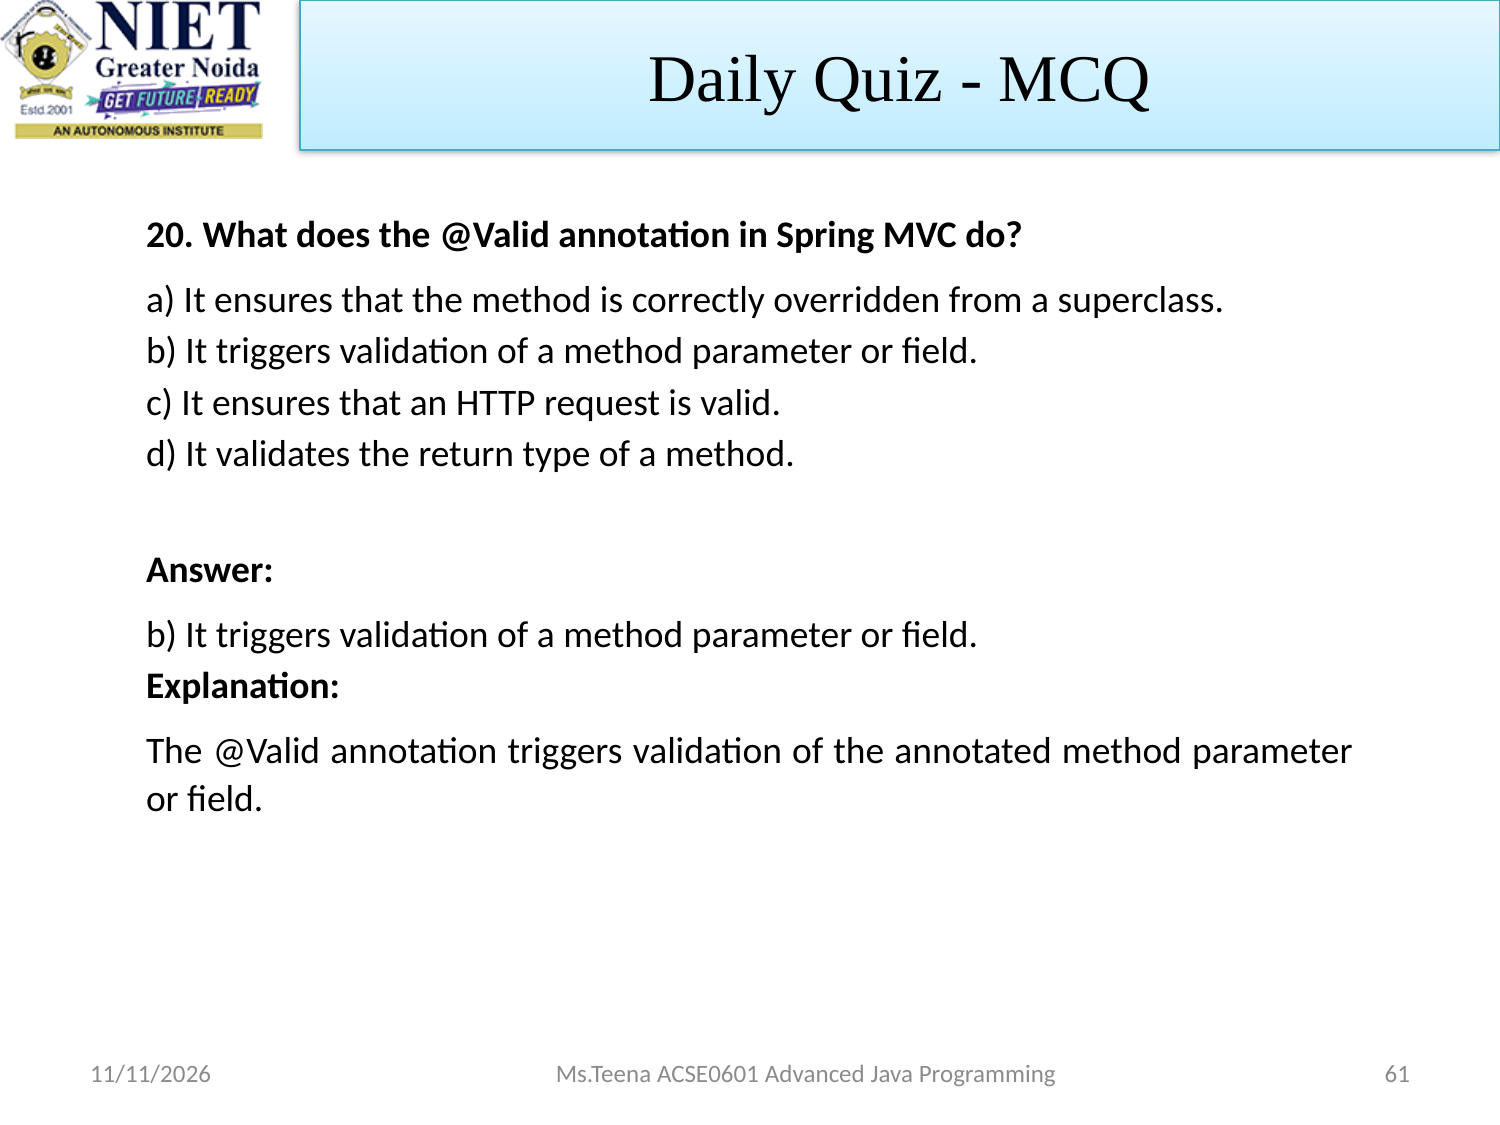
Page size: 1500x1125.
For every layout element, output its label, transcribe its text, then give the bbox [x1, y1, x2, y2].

footer Ms.Teena ACSE0601 Advanced Java Programming [350, 1042, 1074, 1103]
slide_number 61 [1074, 1042, 1425, 1103]
picture [0, 0, 263, 140]
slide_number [75, 1042, 350, 1103]
text_box 20. What does the @Valid annotation in Spring MVC do? a) It ensures that the method is correctly overridden from a superclass. b) It triggers validation of a method parameter or field. c) It ensures that an HTTP request is valid. d) It validates the return type of a method. Answer: b) It triggers validation of a method parameter or field. Explanation: The @Valid annotation triggers validation of the annotated method parameter or field. [131, 199, 1369, 827]
title Daily Quiz - MCQ [299, 0, 1500, 151]
